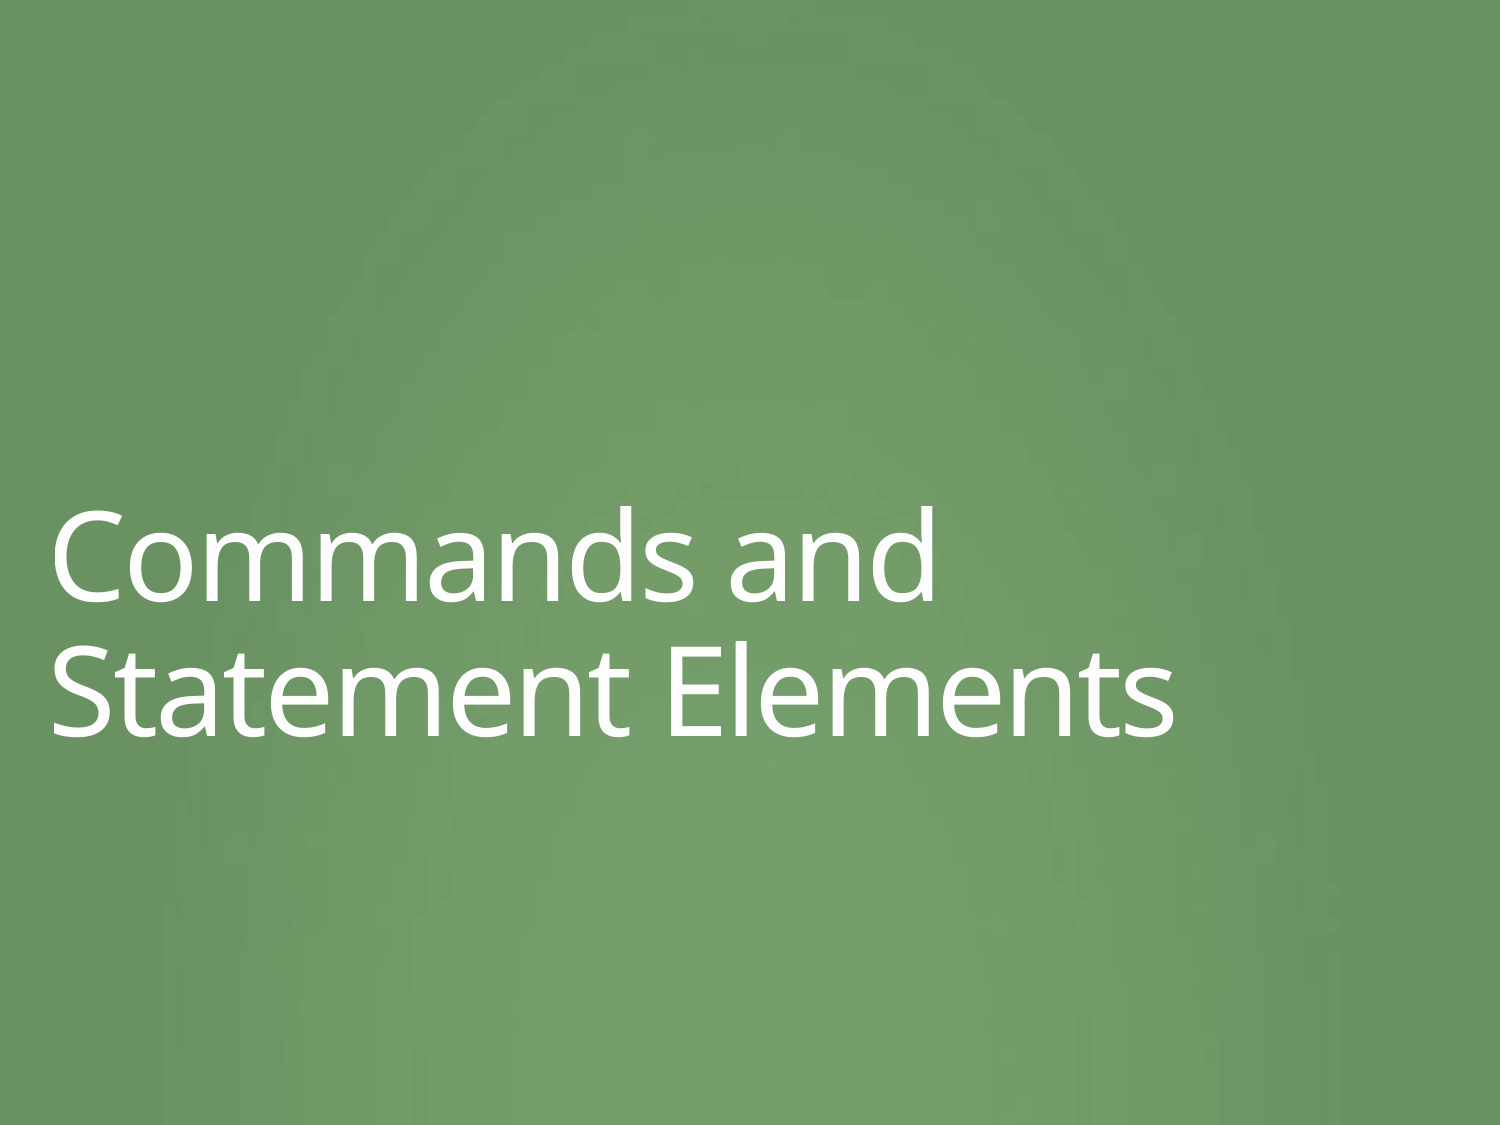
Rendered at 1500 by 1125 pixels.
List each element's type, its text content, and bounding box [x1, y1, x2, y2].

text_box Commands and Statement Elements [33, 485, 1467, 781]
